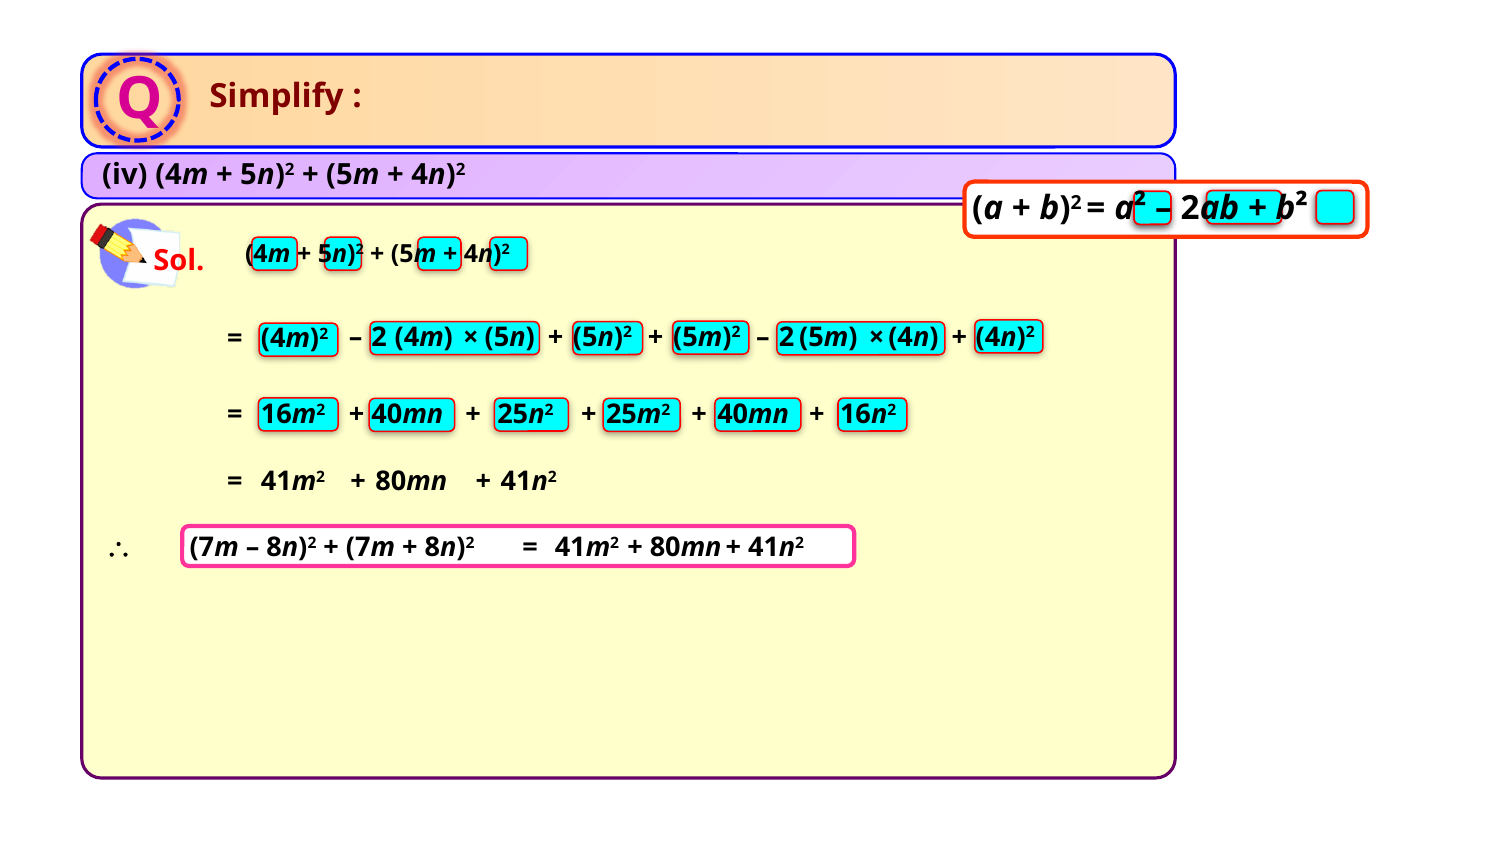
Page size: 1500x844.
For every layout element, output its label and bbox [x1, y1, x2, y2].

text_box [79, 51, 1373, 781]
